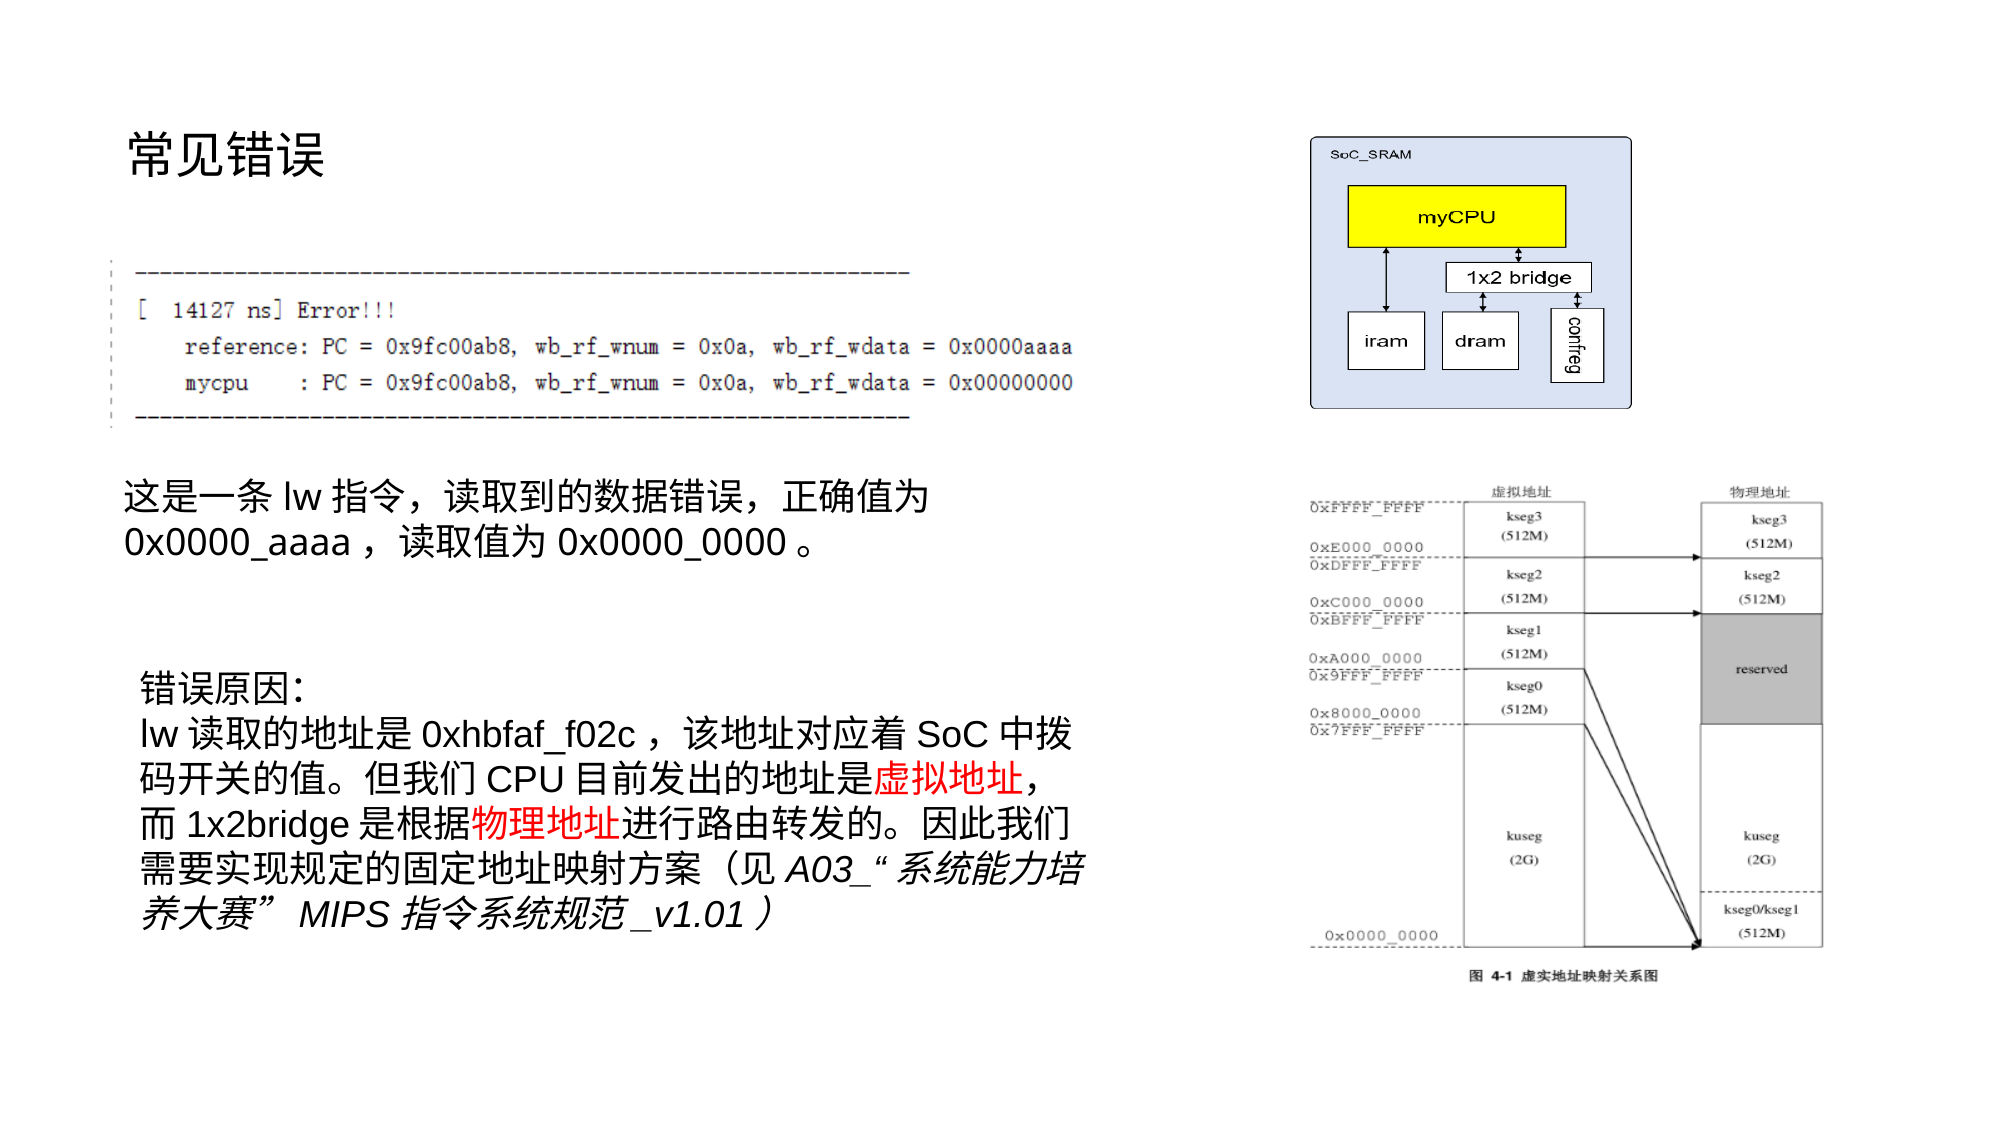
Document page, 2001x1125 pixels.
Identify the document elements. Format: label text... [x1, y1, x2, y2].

text_box 这是一条lw指令，读取到的数据错误，正确值为0x0000_aaaa，读取值为0x0000_0000。 [109, 465, 1147, 571]
picture [1287, 471, 1876, 992]
picture [1287, 115, 1655, 428]
picture [106, 260, 1125, 428]
text_box 错误原因： lw读取的地址是0xhbfaf_f02c，该地址对应着SoC中拨码开关的值。但我们CPU目前发出的地址是虚拟地址，而1x2bridge是根据物理地址进行路由转发的。因此我们需要实现规定的固定地址映射方案（见A03_“系统能力培养大赛”MIPS指令系统规范_v1.01） [124, 657, 1106, 942]
text_box 常见错误 [110, 115, 341, 191]
